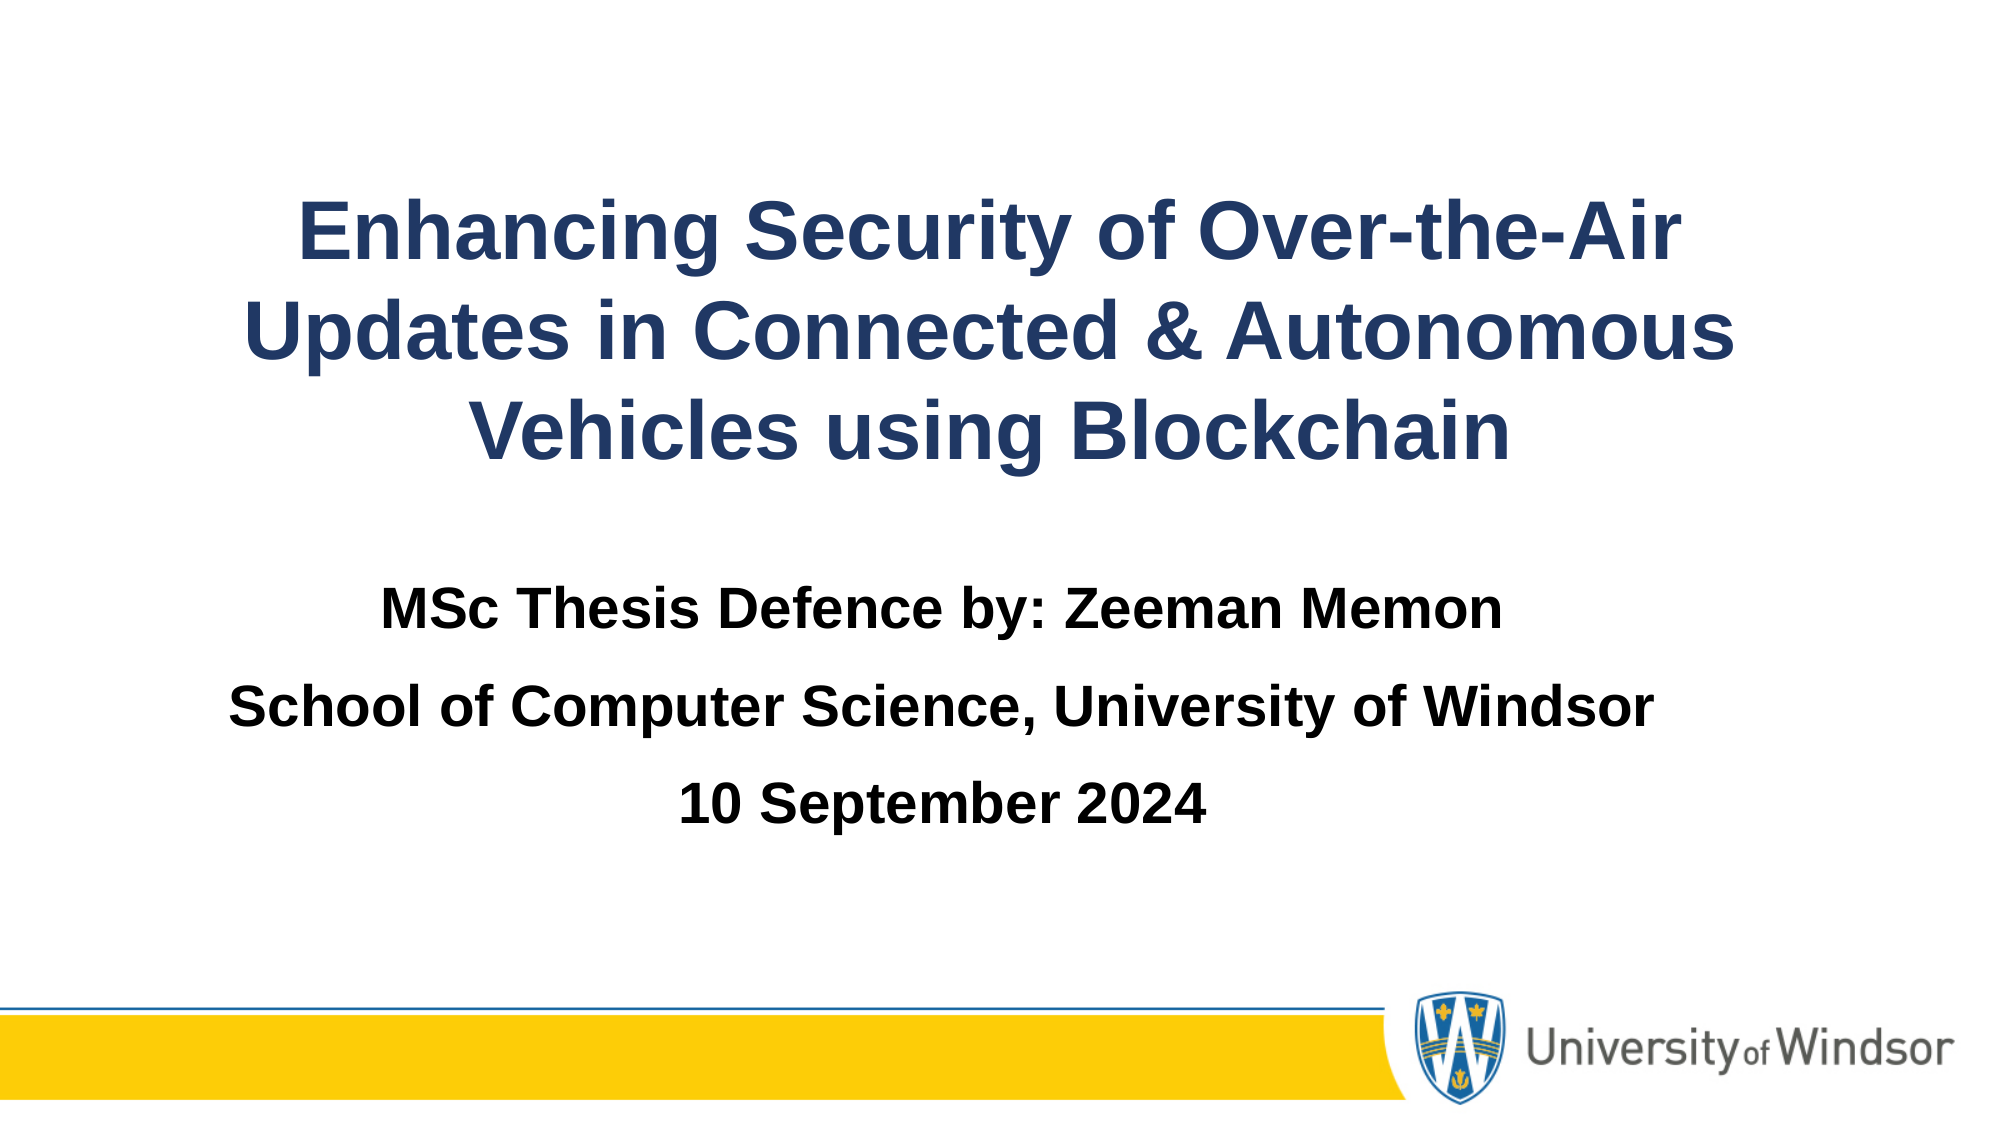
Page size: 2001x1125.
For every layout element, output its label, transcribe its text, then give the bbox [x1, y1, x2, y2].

picture [0, 974, 2000, 1125]
title Enhancing Security of Over-the-Air Updates in Connected & Autonomous Vehicles using Blockchain [135, 130, 1847, 522]
subtitle MSc Thesis Defence by: Zeeman Memon School of Computer Science, University of Windsor 10 September 2024 [135, 562, 1750, 932]
